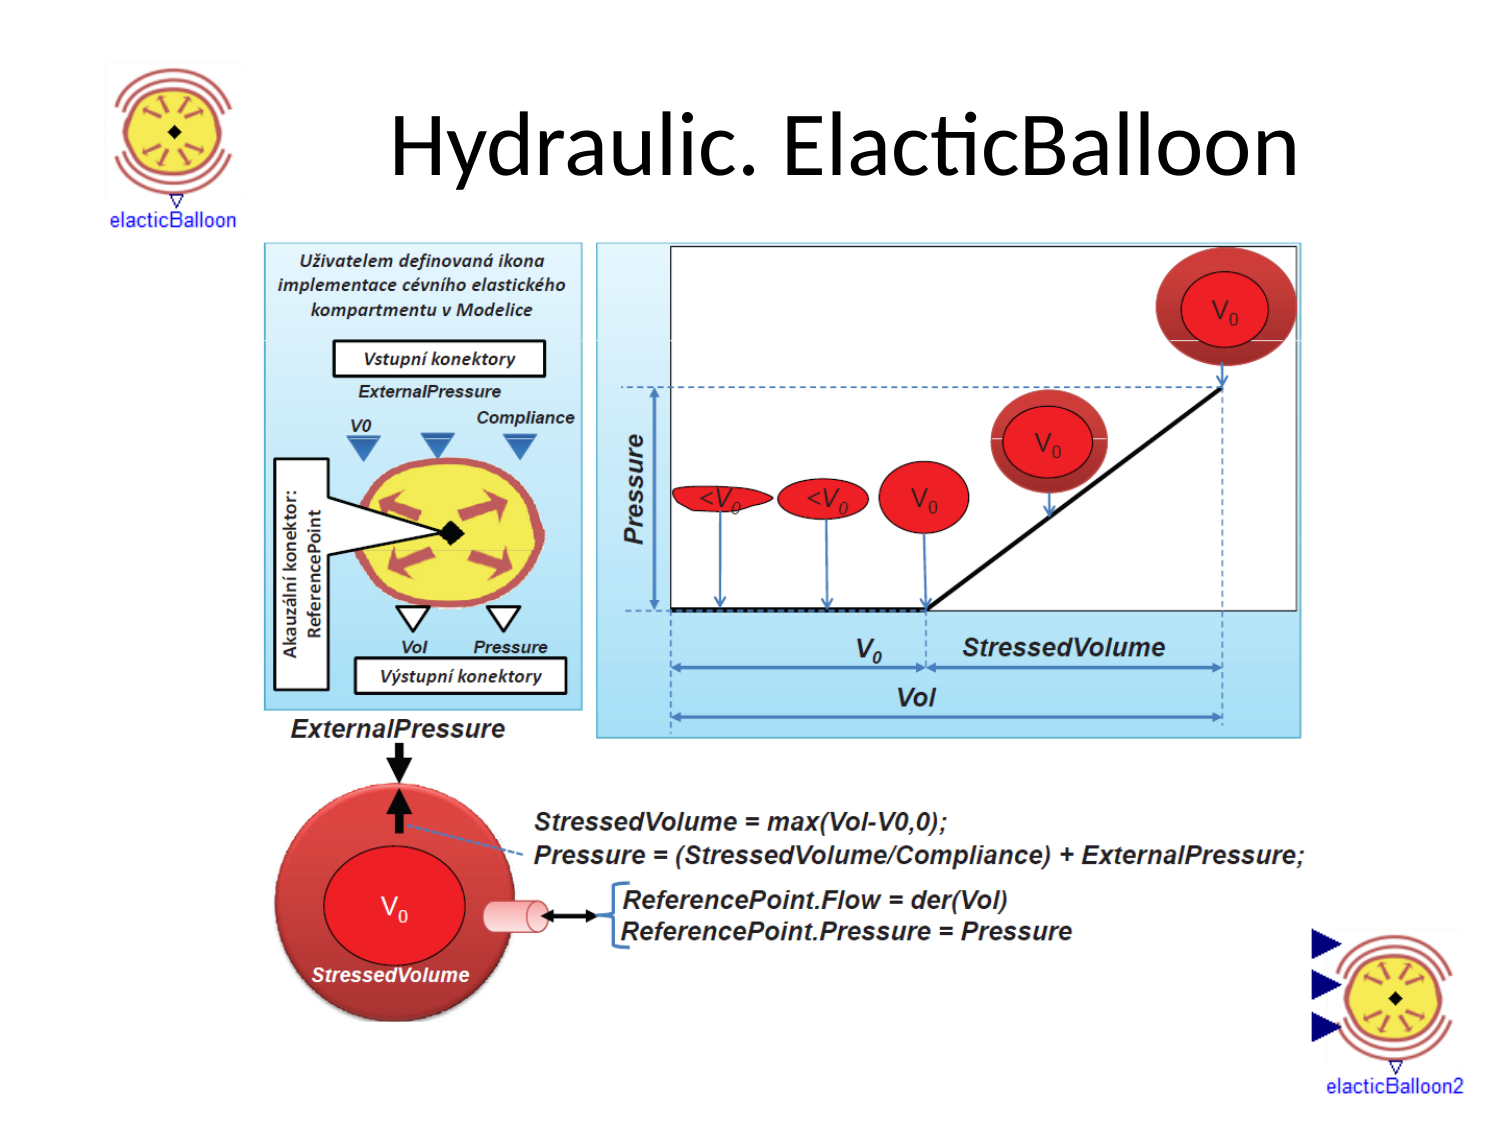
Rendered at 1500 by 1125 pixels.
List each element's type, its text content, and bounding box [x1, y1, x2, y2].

title Hydraulic. ElacticBalloon [292, 45, 1425, 233]
picture [64, 42, 1500, 1125]
